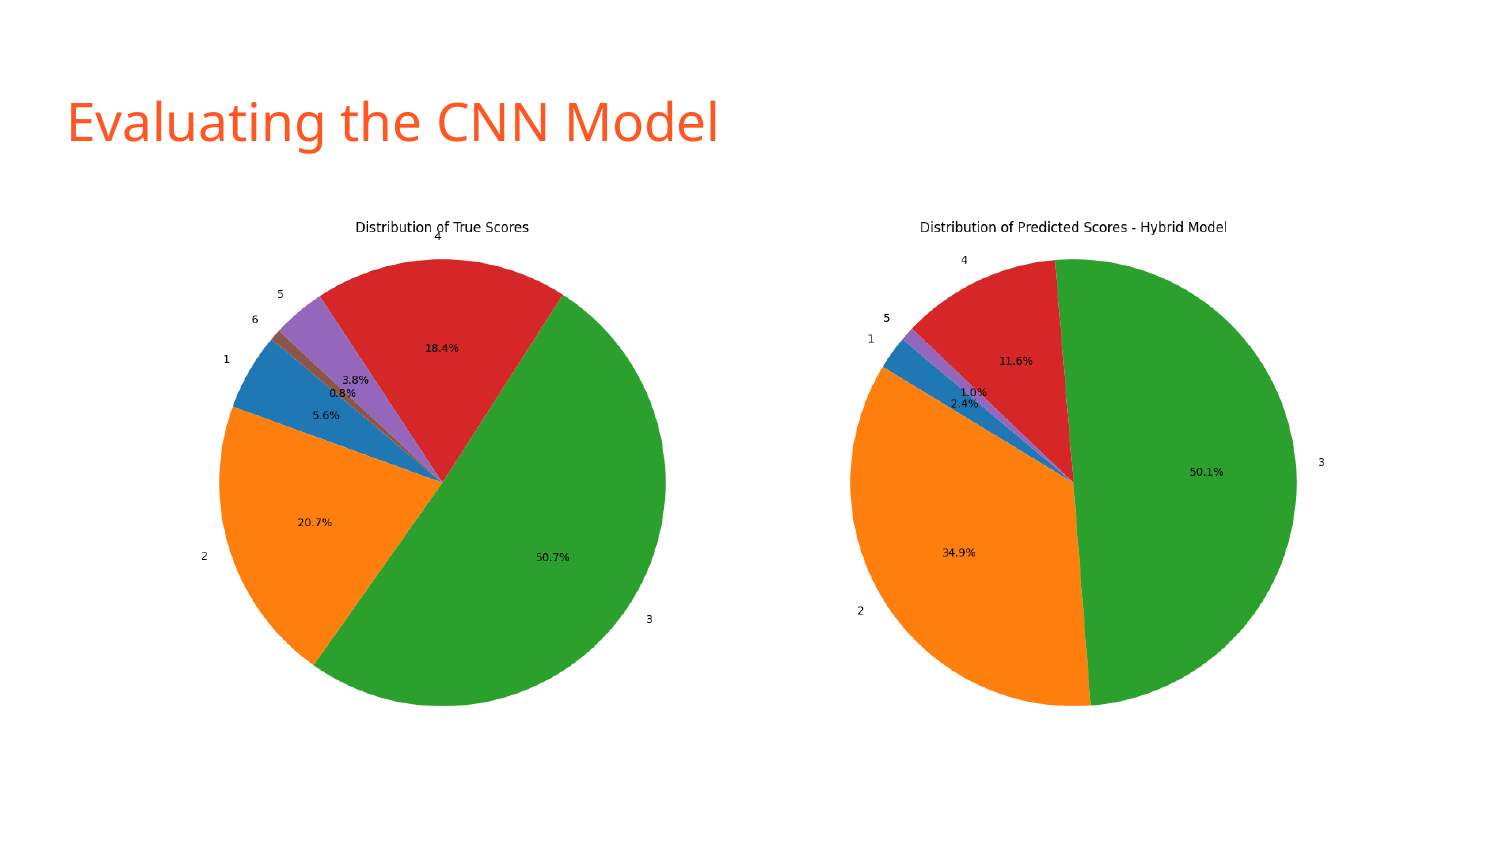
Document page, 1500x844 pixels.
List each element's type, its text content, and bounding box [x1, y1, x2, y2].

title Evaluating the CNN Model [51, 72, 1449, 167]
picture [118, 166, 1381, 794]
